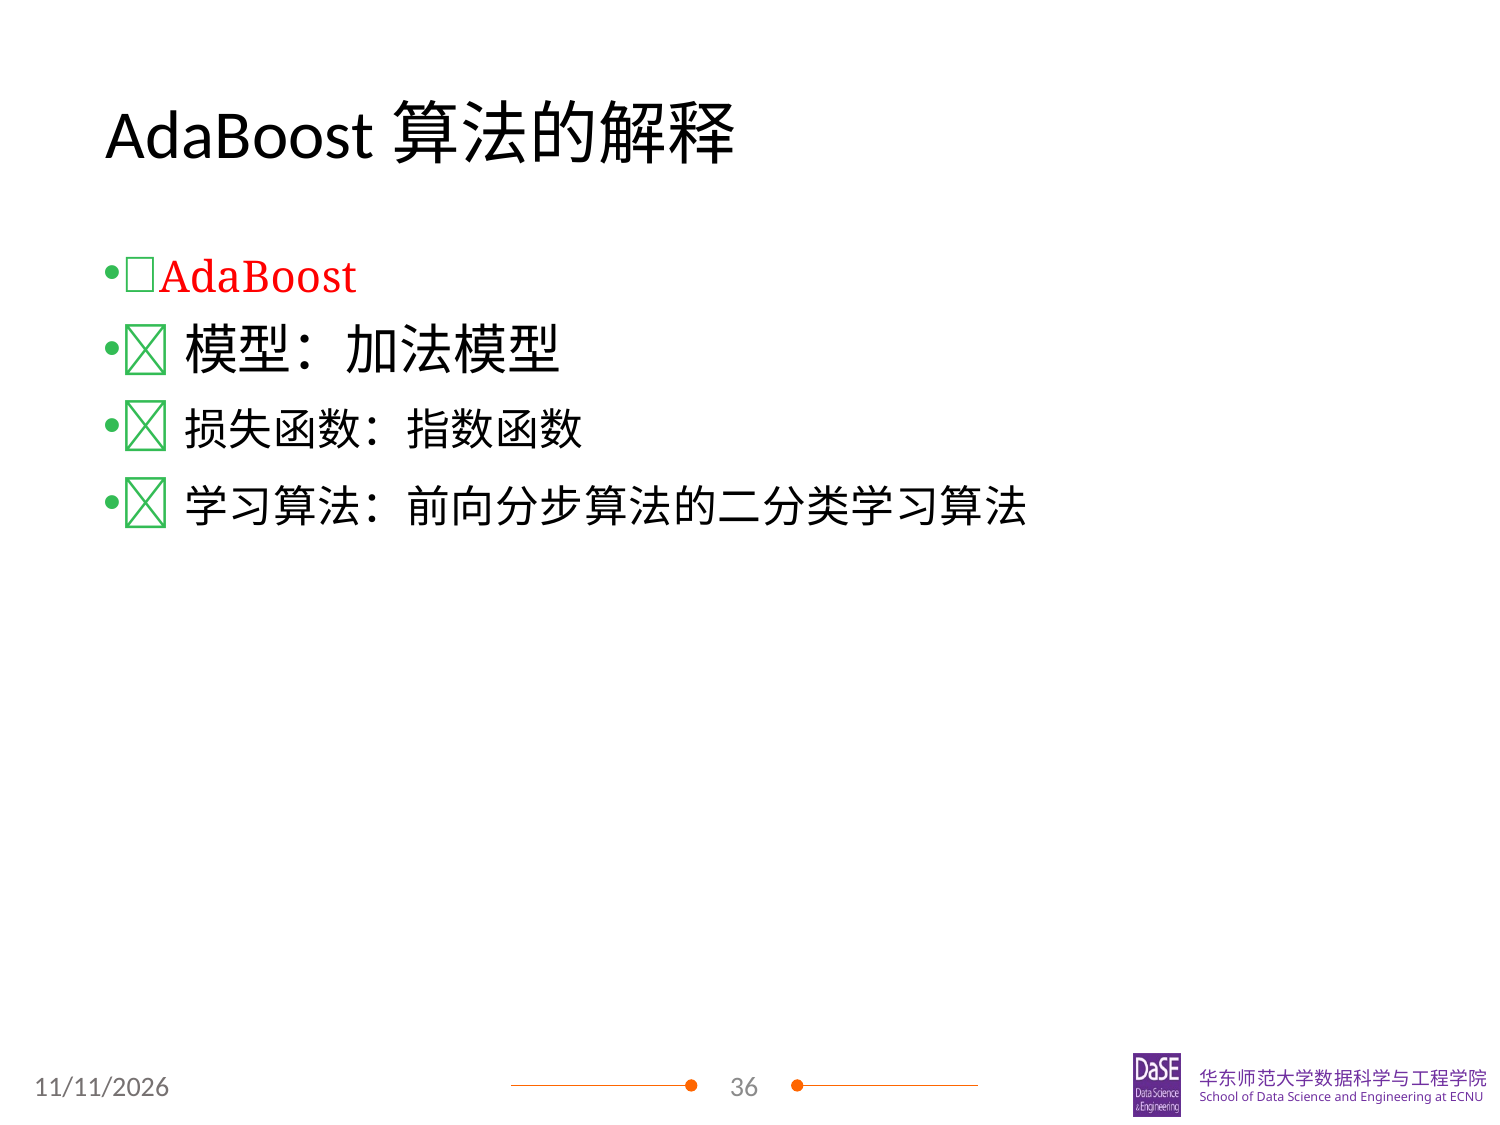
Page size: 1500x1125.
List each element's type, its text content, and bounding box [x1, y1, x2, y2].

title AdaBoost算法的解释 [103, 36, 1397, 225]
list AdaBoost 模型：加法模型 损失函数：指数函数 学习算法：前向分步算法的二分类学习算法 [103, 241, 1397, 879]
picture [1133, 1053, 1181, 1117]
